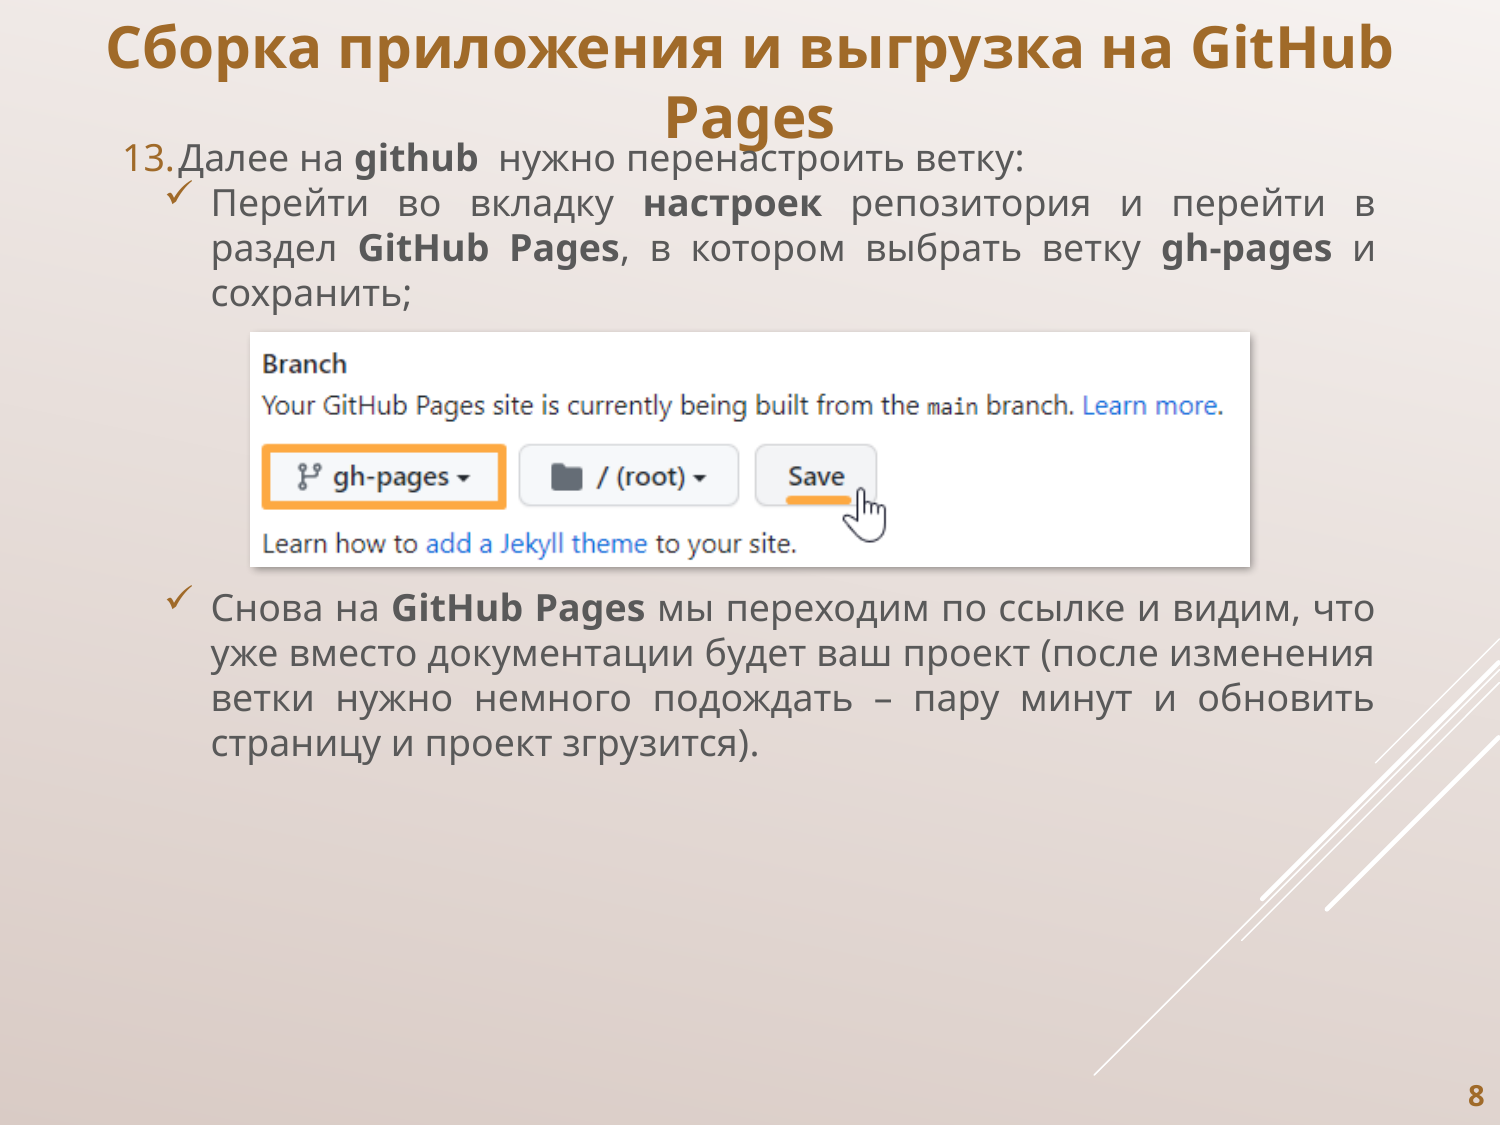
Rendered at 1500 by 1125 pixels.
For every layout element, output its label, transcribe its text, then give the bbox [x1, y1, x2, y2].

text_box Далее на github нужно перенастроить ветку: Перейти во вкладку настроек репозитория и перейти в раздел GitHub Pages, в котором выбрать ветку gh-pages и сохранить; Снова на GitHub Pages мы переходим по ссылке и видим, что уже вместо документации будет ваш проект (после изменения ветки нужно немного подождать – пару минут и обновить страницу и проект згрузится). [107, 126, 1391, 816]
picture [250, 332, 1250, 568]
text_box Сборка приложения и выгрузка на GitHub Pages [0, 3, 1500, 101]
slide_number 8 [1162, 1095, 1500, 1125]
